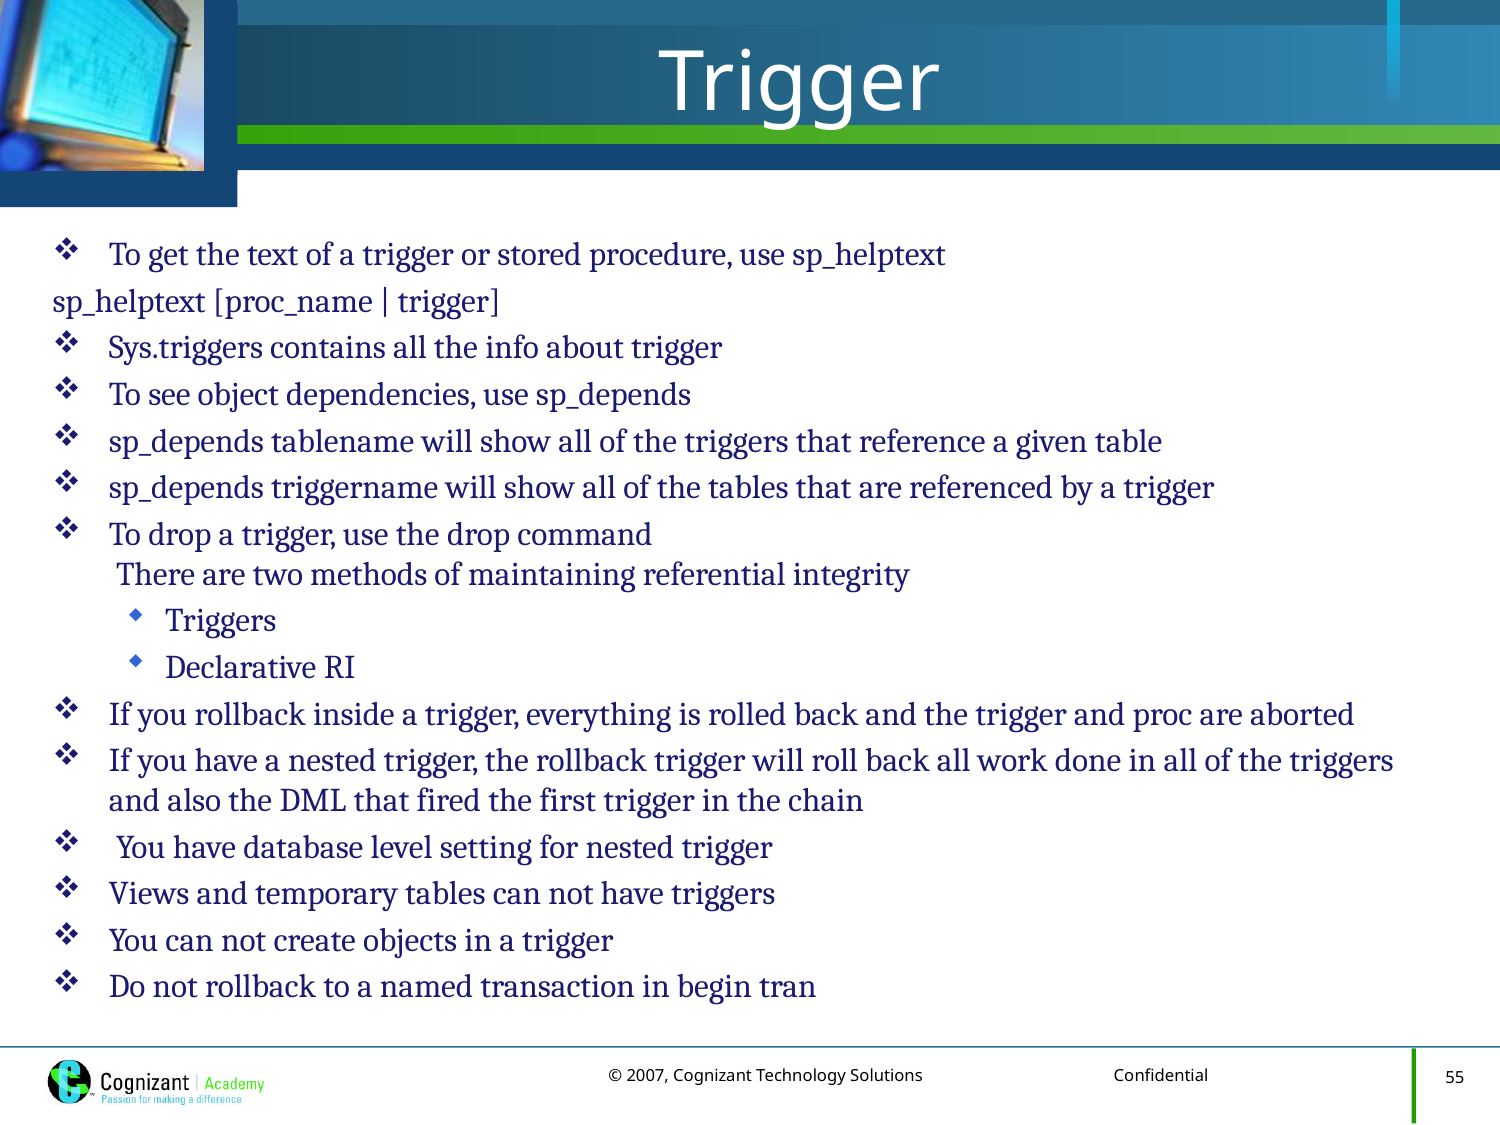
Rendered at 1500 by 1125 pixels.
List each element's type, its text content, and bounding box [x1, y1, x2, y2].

picture [0, 0, 204, 171]
list To get the text of a trigger or stored procedure, use sp_helptext sp_helptext [proc_name | trigger] Sys.triggers contains all the info about trigger To see object dependencies, use sp_depends sp_depends tablename will show all of the triggers that reference a given table sp_depends triggername will show all of the tables that are referenced by a trigger To drop a trigger, use the drop command There are two methods of maintaining referential integrity Triggers Declarative RI If you rollback inside a trigger, everything is rolled back and the trigger and proc are aborted If you have a nested trigger, the rollback trigger will roll back all work done in all of the triggers and also the DML that fired the first trigger in the chain You have database level setting for nested trigger Views and temporary tables can not have triggers You can not create objects in a trigger Do not rollback to a named transaction in begin tran [37, 224, 1463, 1037]
slide_number 55 [1418, 1058, 1492, 1112]
picture [35, 1050, 275, 1119]
title Trigger [237, 33, 1363, 122]
